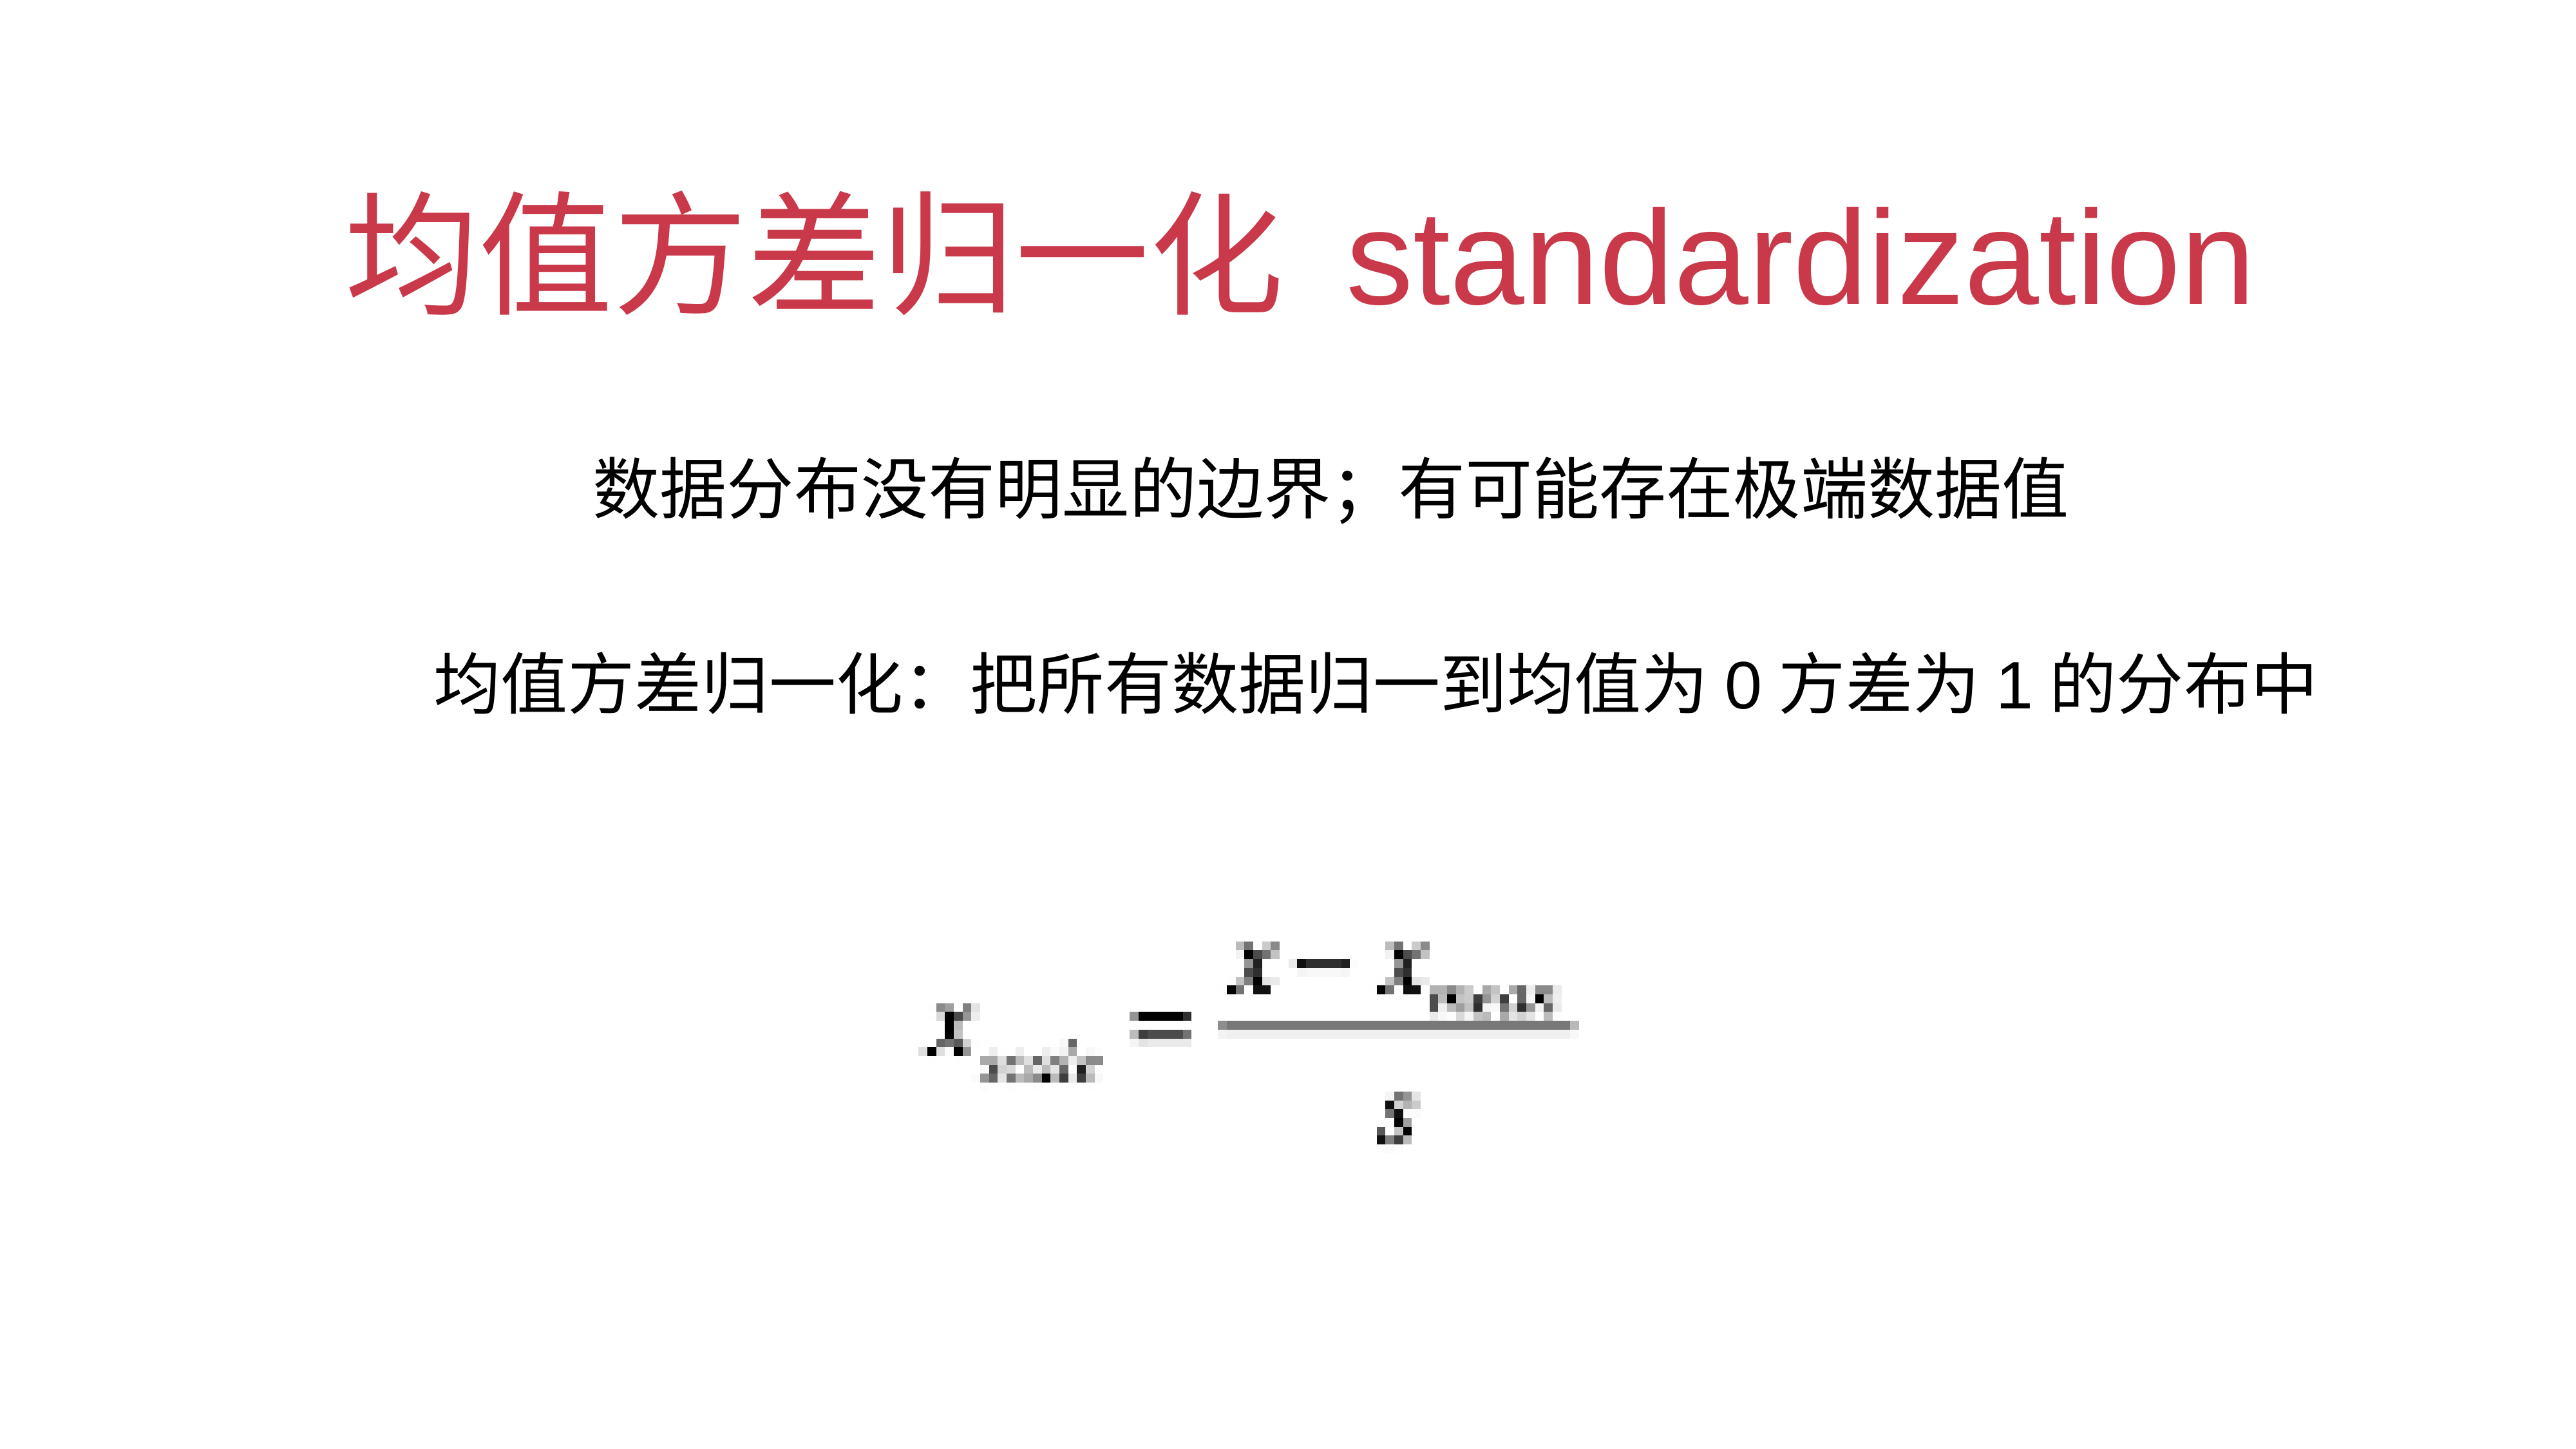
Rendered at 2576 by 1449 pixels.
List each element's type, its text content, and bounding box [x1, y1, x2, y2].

text_box 数据分布没有明显的边界；有可能存在极端数据值 [507, 401, 2156, 533]
title 均值方差归一化 standardization [187, 122, 2389, 337]
picture [909, 889, 1597, 1162]
text_box 均值方差归一化：把所有数据归一到均值为0方差为1的分布中 [428, 596, 2380, 728]
